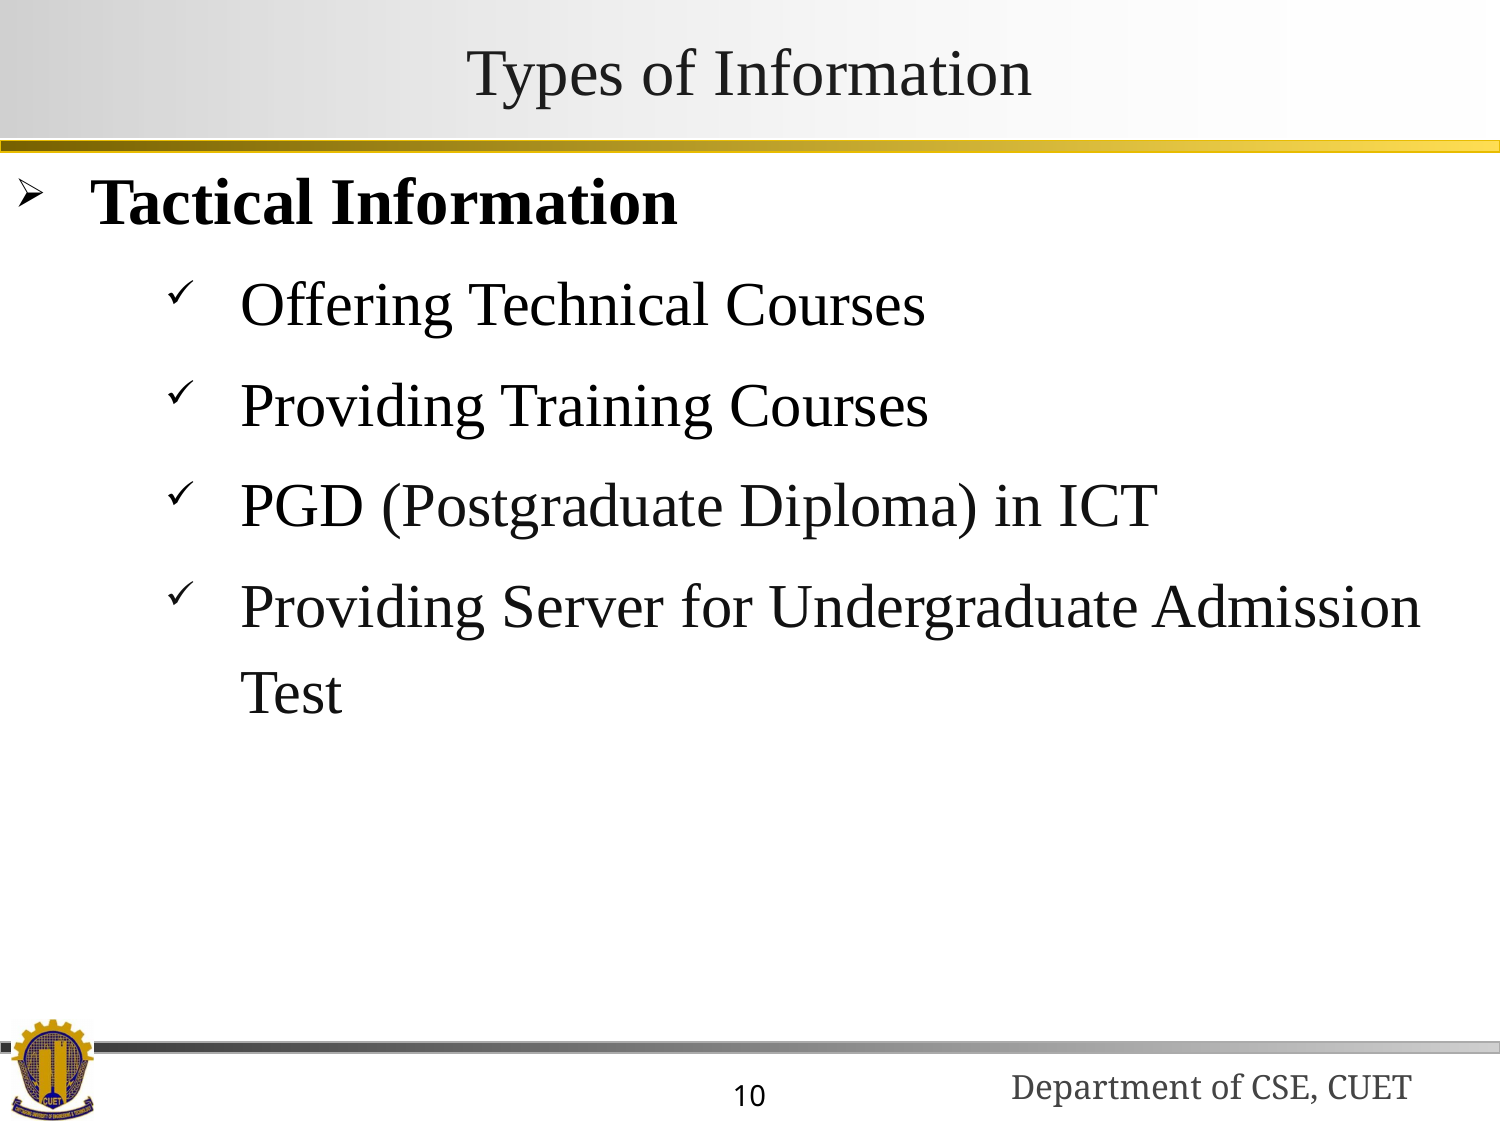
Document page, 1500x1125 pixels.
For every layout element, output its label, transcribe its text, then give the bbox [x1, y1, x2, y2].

title Types of Information [0, 0, 1500, 138]
list Tactical Information Offering Technical Courses Providing Training Courses PGD (Postgraduate Diploma) in ICT Providing Server for Undergraduate Admission Test [0, 149, 1442, 1050]
picture [11, 1050, 94, 1121]
